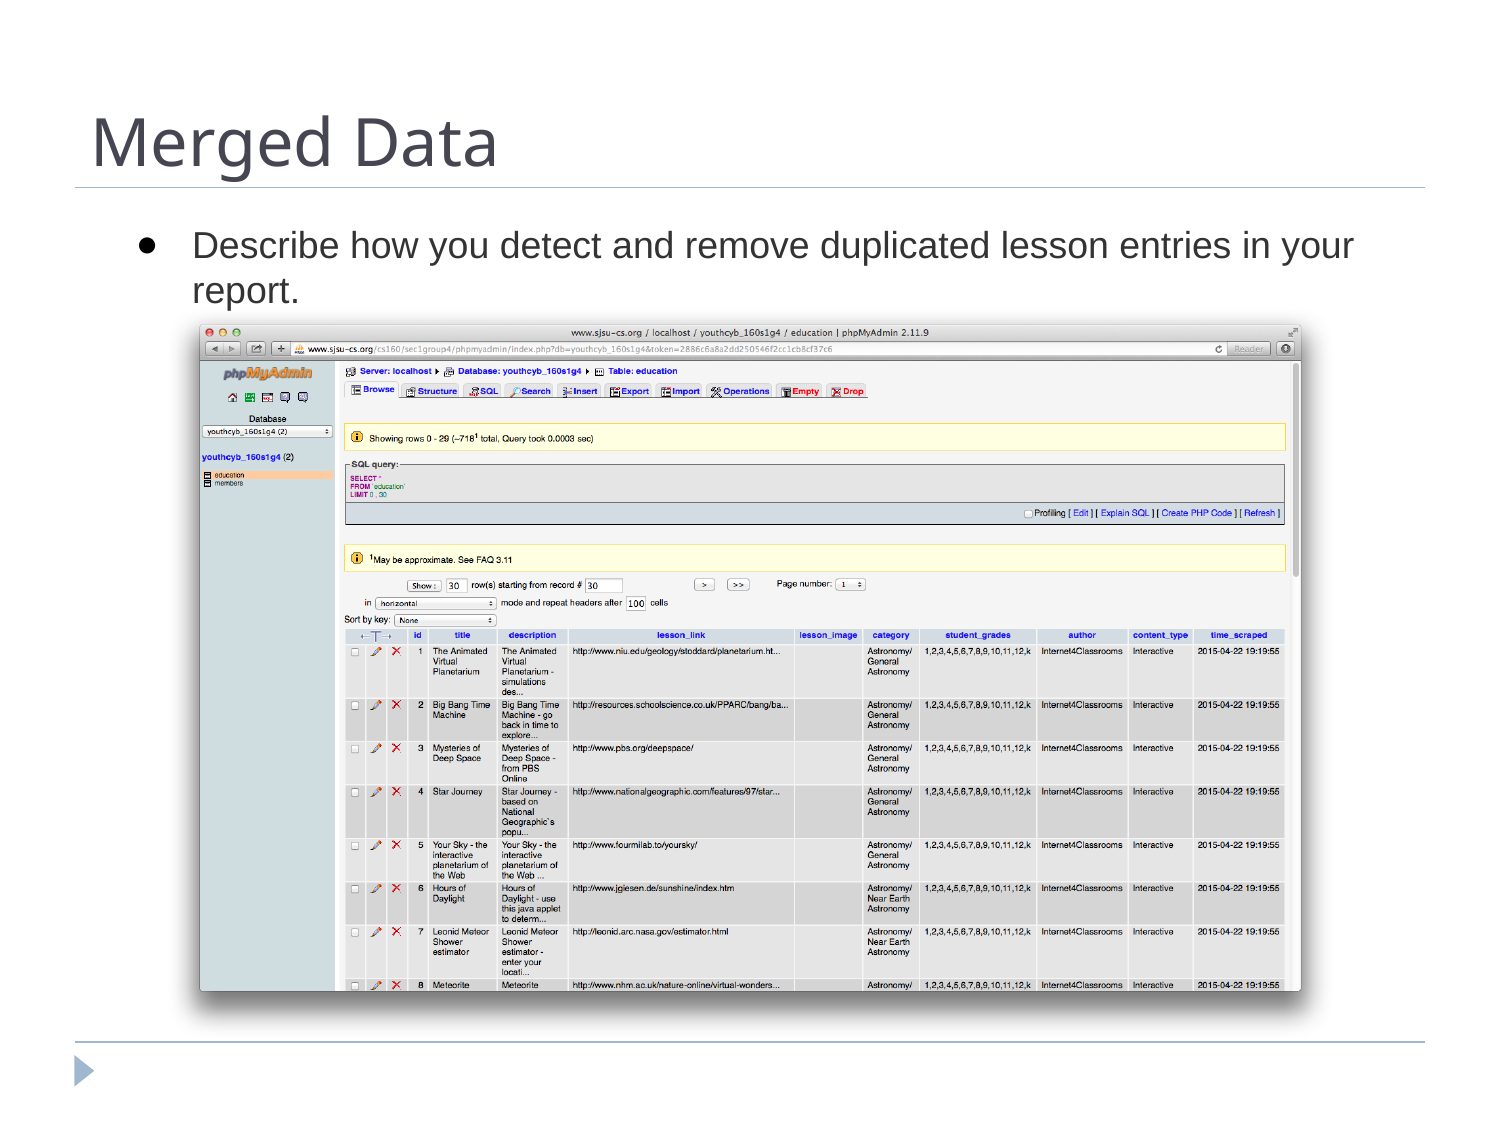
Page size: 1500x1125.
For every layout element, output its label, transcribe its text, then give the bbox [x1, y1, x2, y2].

title Merged Data [75, 24, 1425, 188]
text_box Describe how you detect and remove duplicated lesson entries in your report. [102, 205, 1441, 1016]
picture [161, 300, 1339, 1044]
